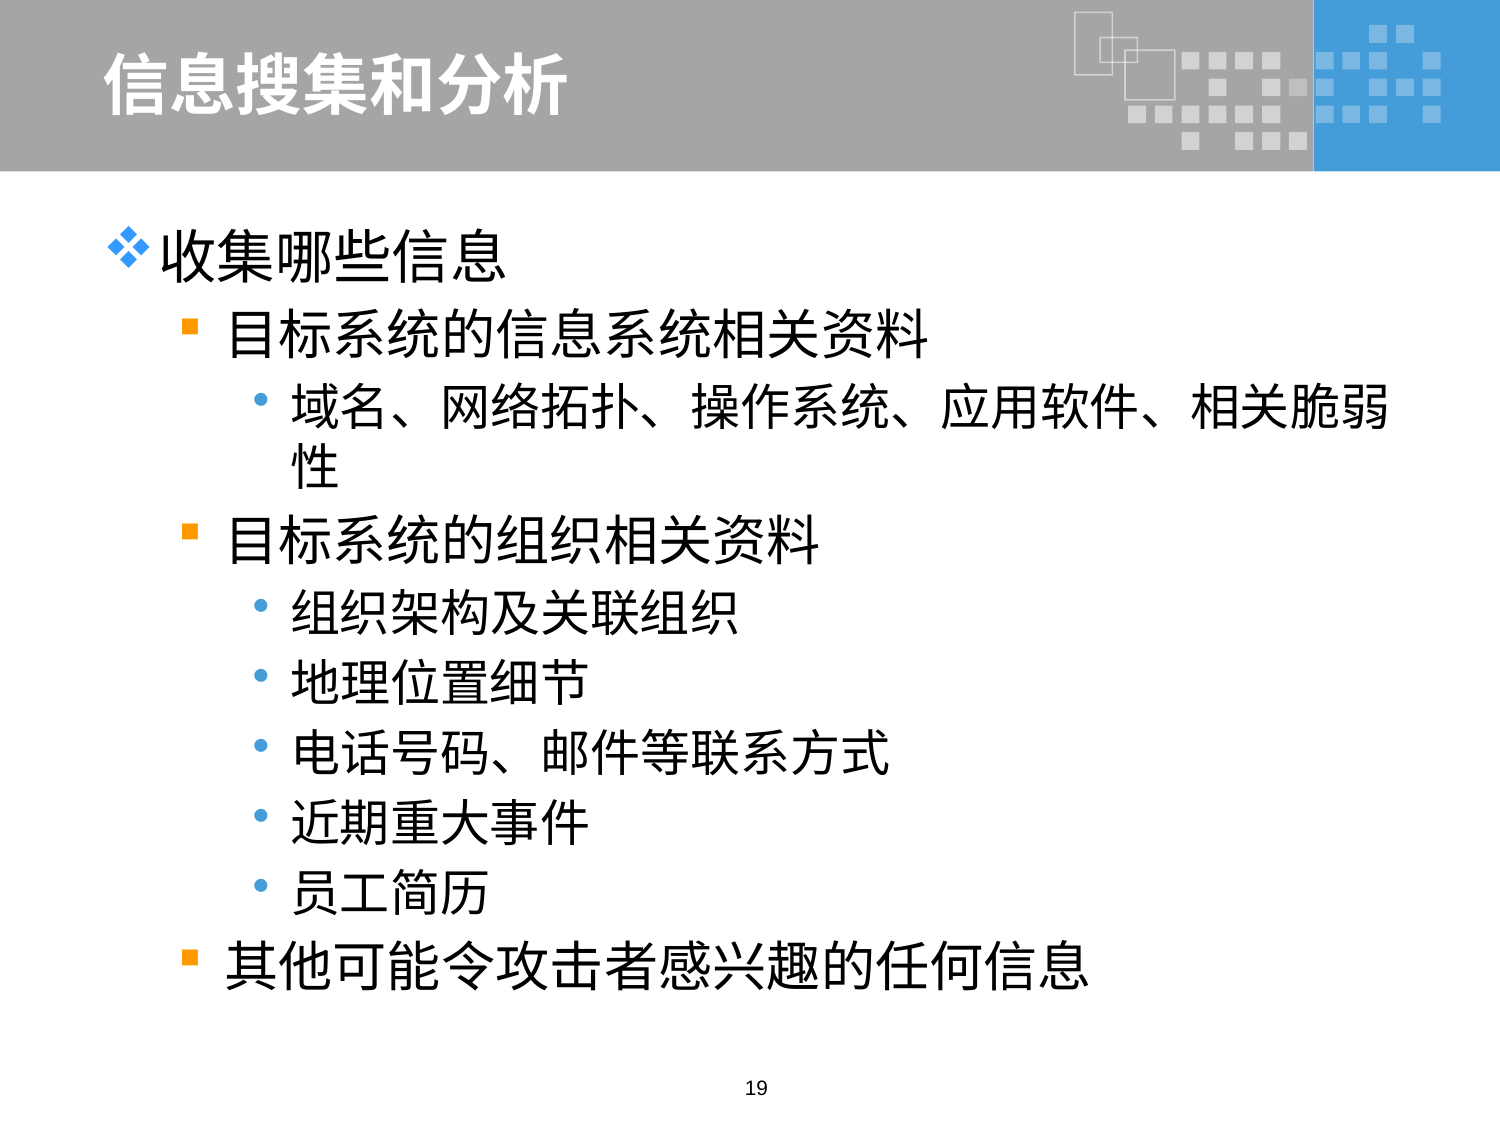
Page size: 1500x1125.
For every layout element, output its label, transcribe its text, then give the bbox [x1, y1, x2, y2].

slide_number 19 [687, 1066, 826, 1111]
title 信息搜集和分析 [87, 42, 1252, 123]
list 收集哪些信息 目标系统的信息系统相关资料 域名、网络拓扑、操作系统、应用软件、相关脆弱性 目标系统的组织相关资料 组织架构及关联组织 地理位置细节 电话号码、邮件等联系方式 近期重大事件 员工简历 其他可能令攻击者感兴趣的任何信息 [87, 212, 1432, 1050]
